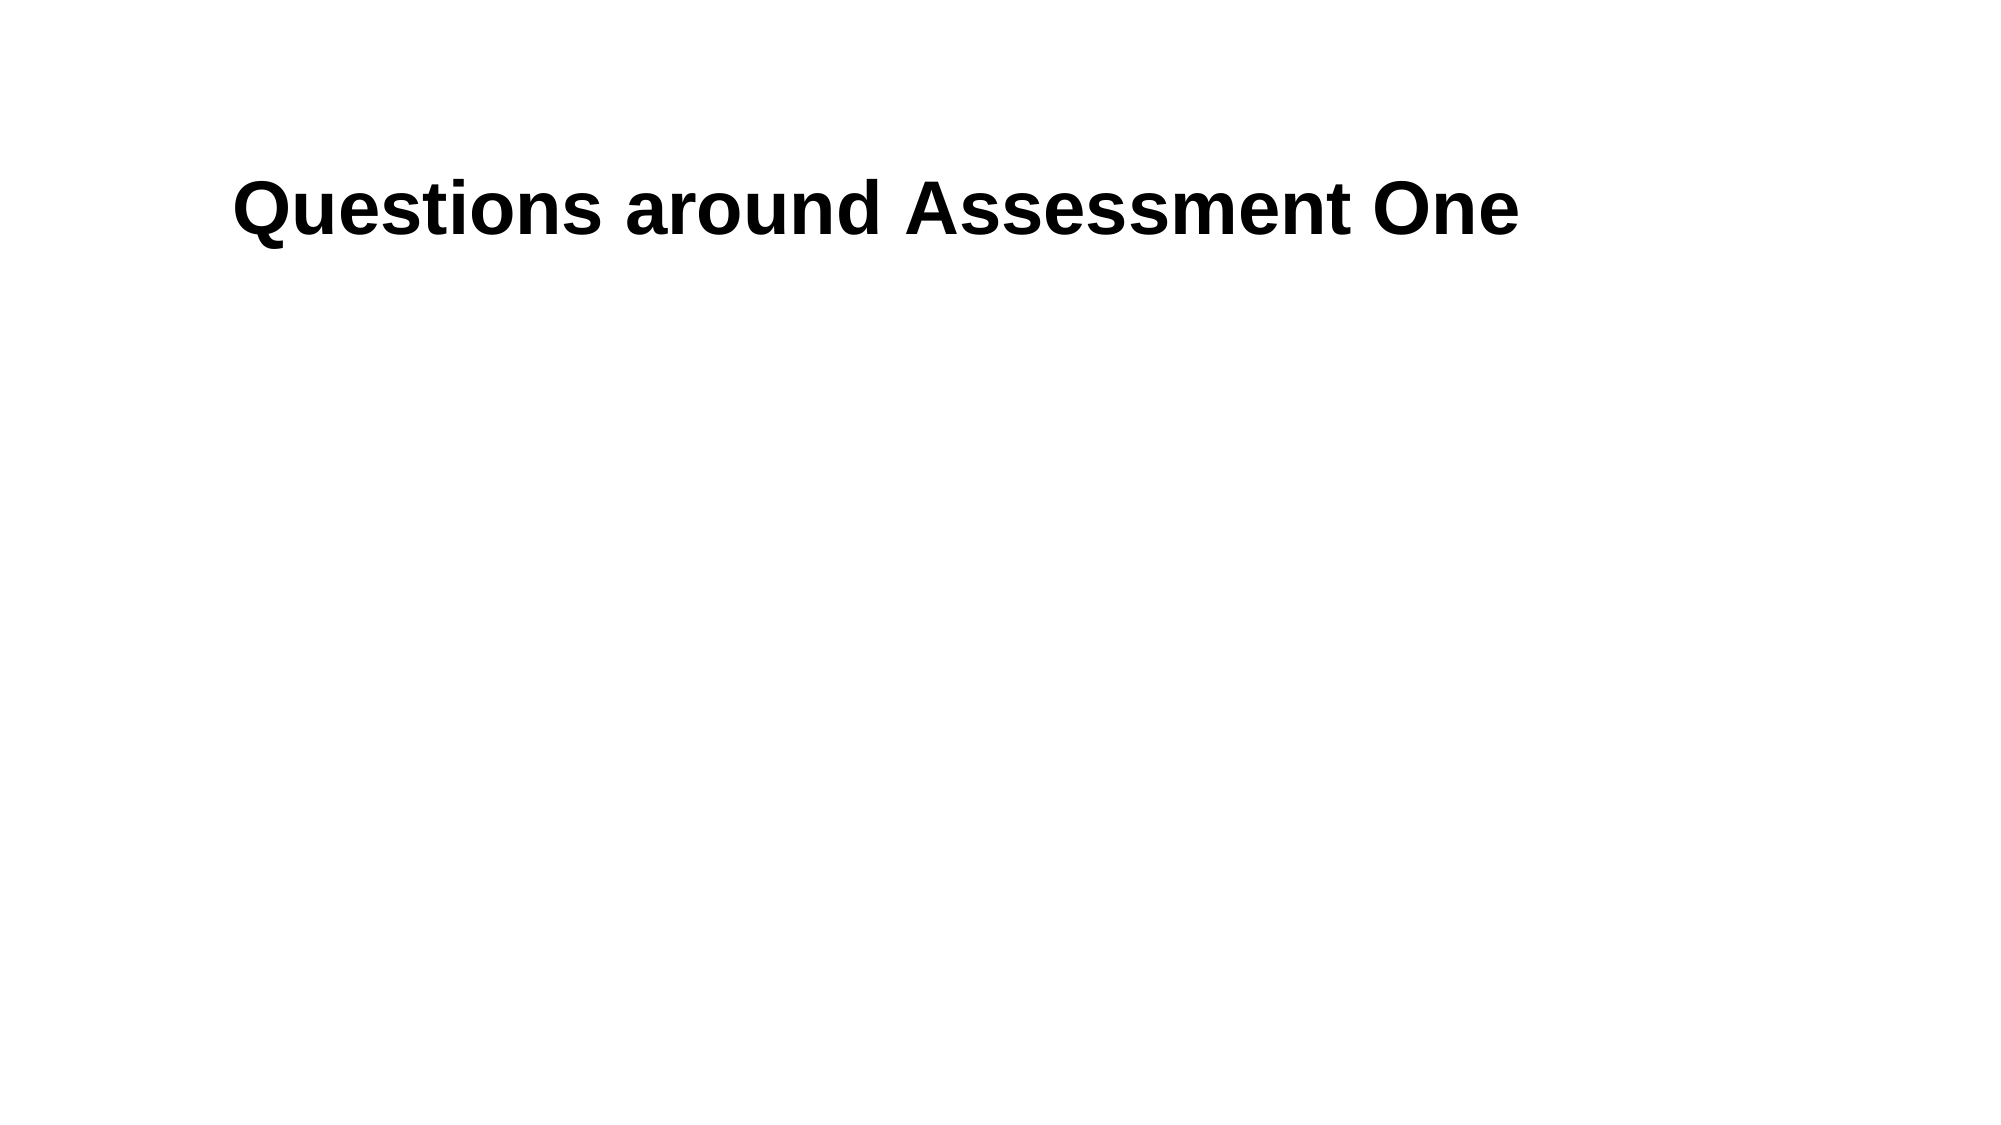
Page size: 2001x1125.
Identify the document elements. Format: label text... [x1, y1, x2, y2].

title Questions around Assessment One [196, 133, 1687, 288]
